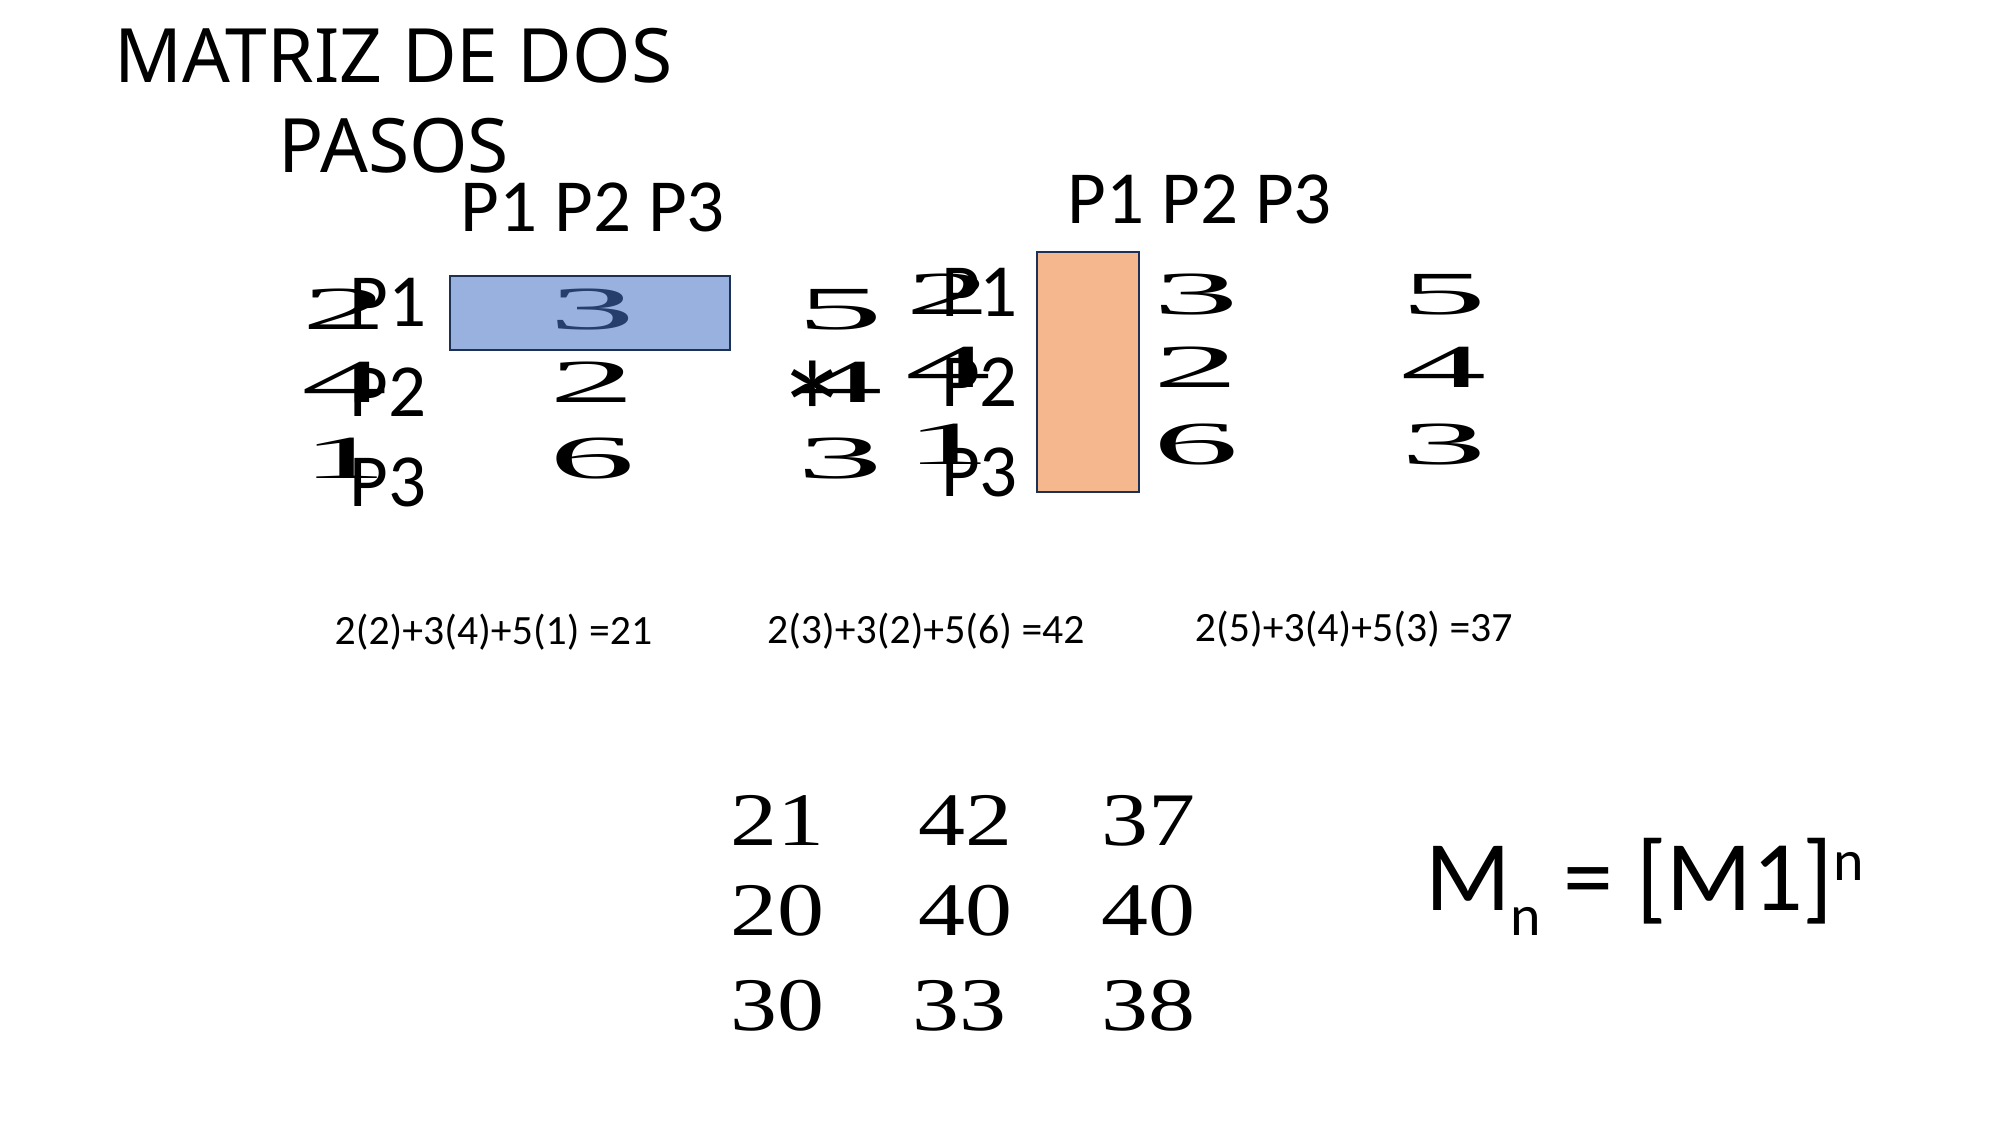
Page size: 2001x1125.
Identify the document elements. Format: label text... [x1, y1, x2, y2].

text_box Mn = [M1]n [1410, 802, 1941, 955]
text_box [1036, 251, 1140, 493]
text_box MATRIZ DE DOS PASOS [0, 0, 788, 195]
text_box P1 P2 P3 [1052, 140, 1544, 246]
text_box 2(3)+3(2)+5(6) =42 [752, 594, 1127, 660]
text_box P1 P2 P3 [334, 243, 547, 529]
text_box * [760, 310, 935, 506]
text_box [449, 275, 731, 351]
text_box P1 P2 P3 [446, 149, 937, 254]
text_box 2(2)+3(4)+5(1) =21 [319, 595, 694, 661]
text_box P1 P2 P3 [926, 234, 1139, 519]
text_box 2(5)+3(4)+5(3) =37 [1180, 592, 1555, 658]
